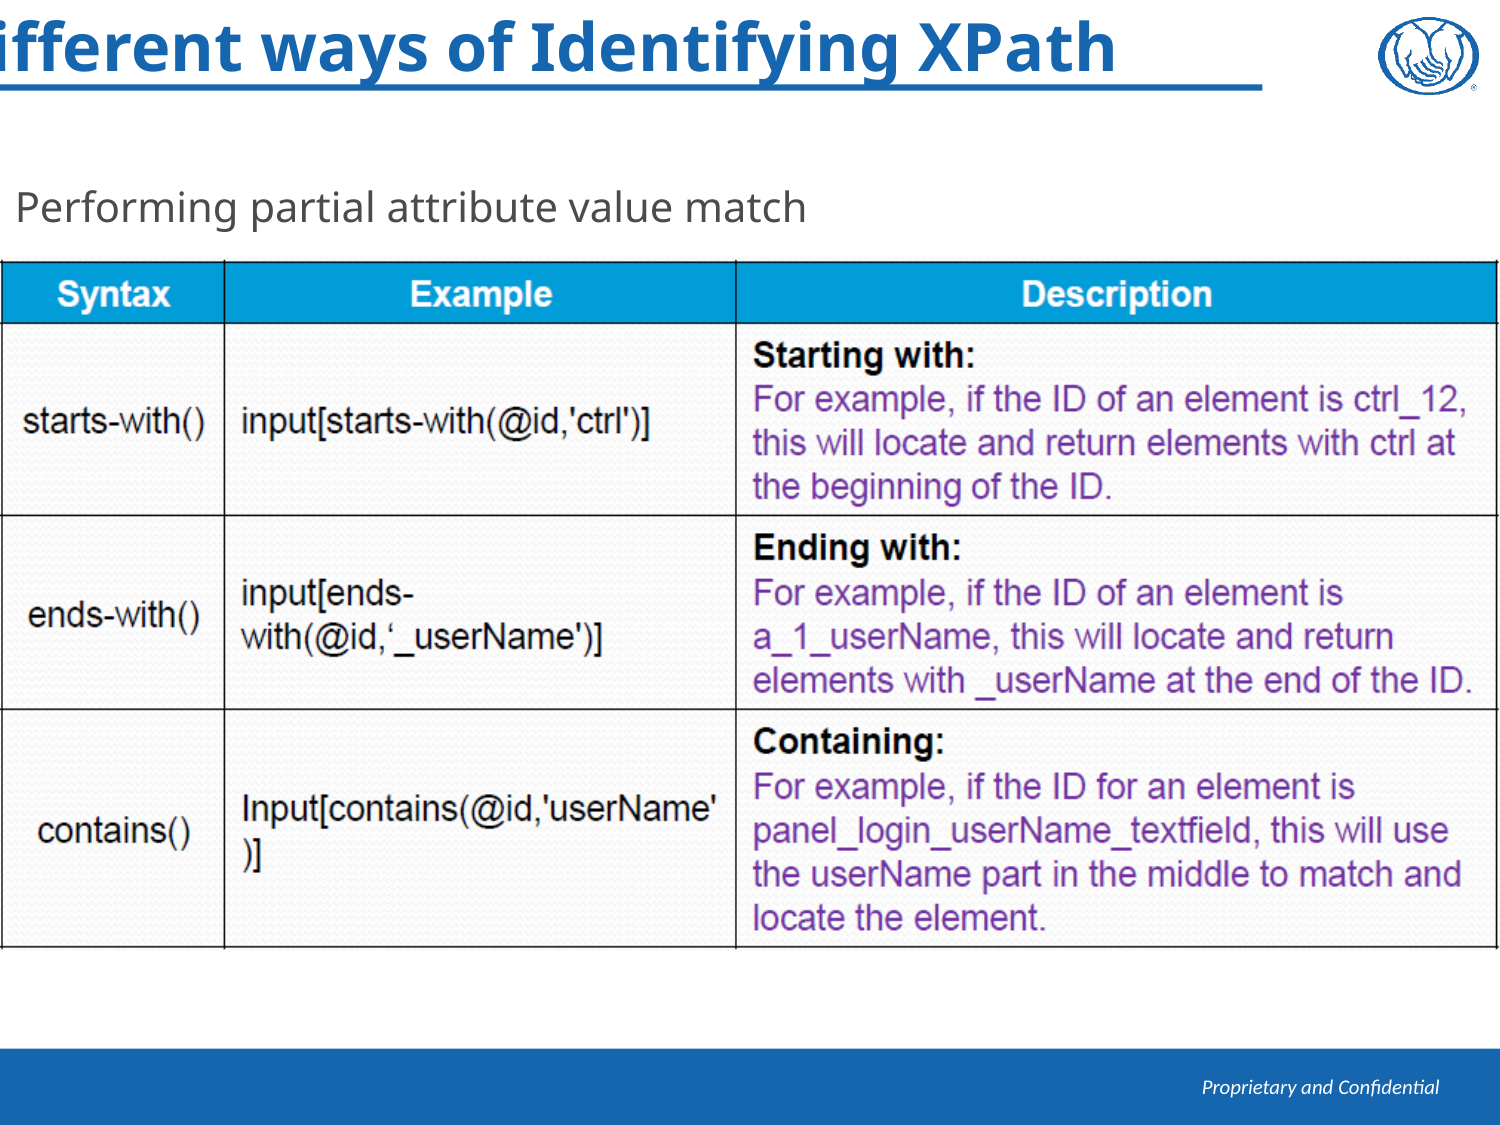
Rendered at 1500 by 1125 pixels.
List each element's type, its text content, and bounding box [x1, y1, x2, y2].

text_box Performing partial attribute value match [0, 123, 1500, 255]
picture [1378, 17, 1479, 95]
picture [0, 256, 1500, 951]
text_box Different ways of Identifying XPath [0, 0, 1155, 94]
